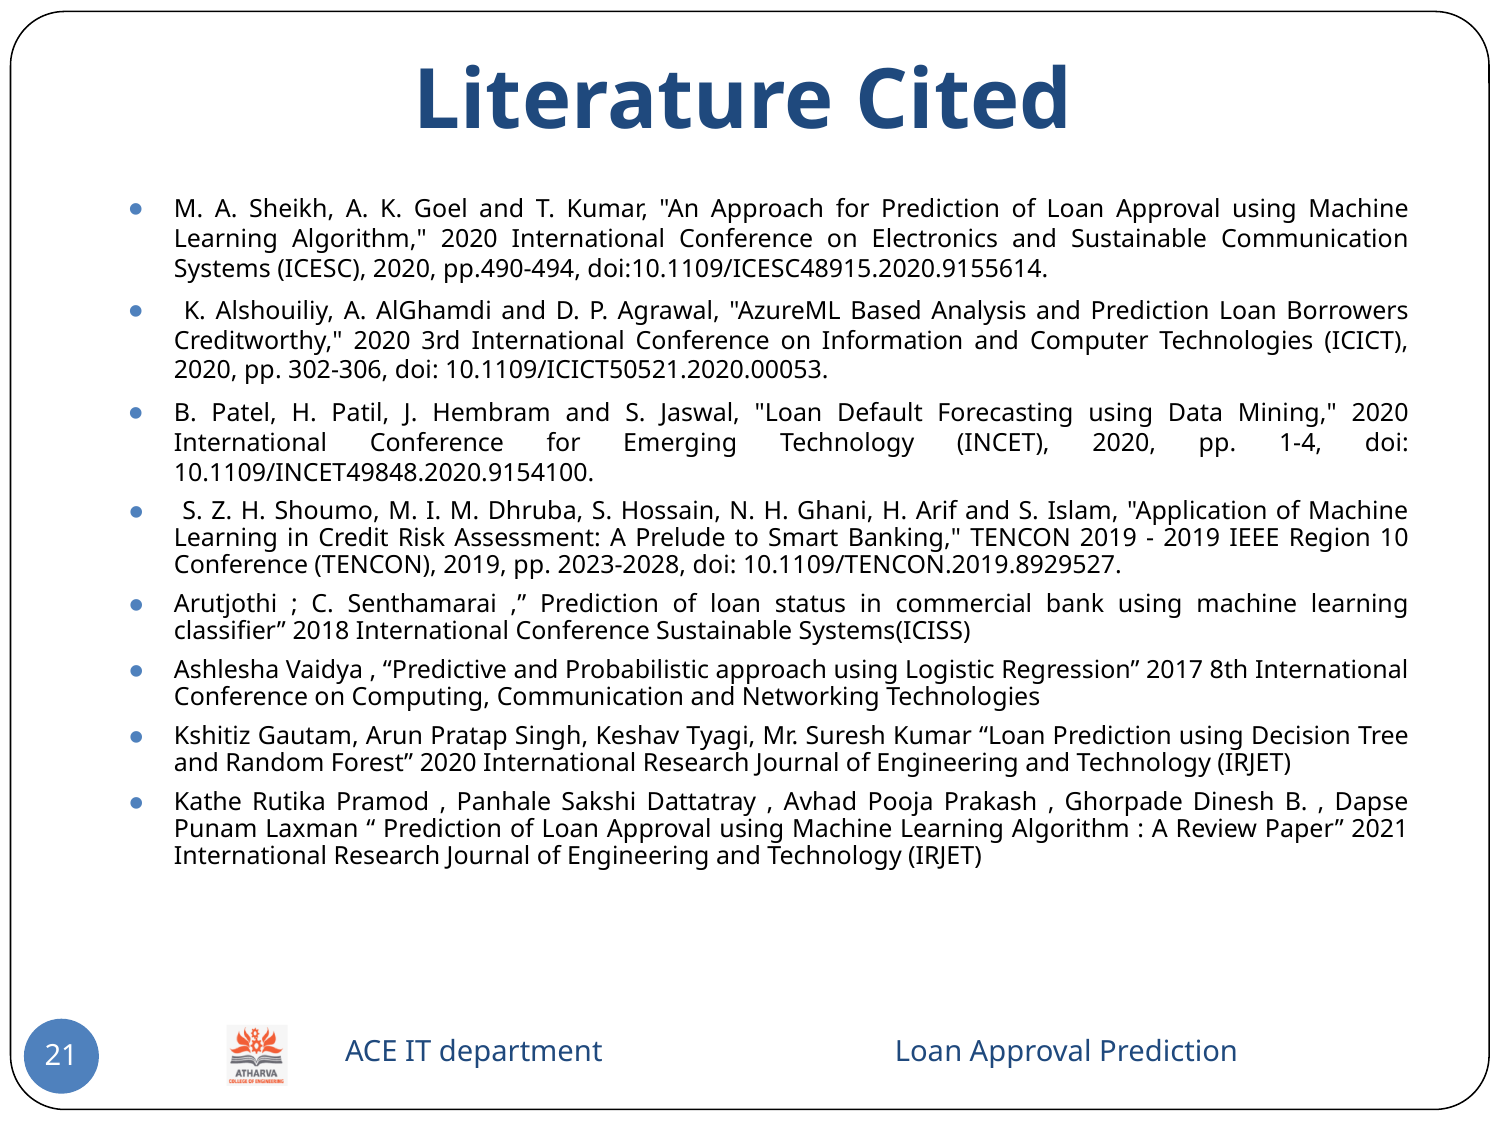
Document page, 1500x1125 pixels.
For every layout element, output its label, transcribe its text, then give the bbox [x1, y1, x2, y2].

list M. A. Sheikh, A. K. Goel and T. Kumar, "An Approach for Prediction of Loan Approval using Machine Learning Algorithm," 2020 International Conference on Electronics and Sustainable Communication Systems (ICESC), 2020, pp.490-494, doi:10.1109/ICESC48915.2020.9155614. K. Alshouiliy, A. AlGhamdi and D. P. Agrawal, "AzureML Based Analysis and Prediction Loan Borrowers Creditworthy," 2020 3rd International Conference on Information and Computer Technologies (ICICT), 2020, pp. 302-306, doi: 10.1109/ICICT50521.2020.00053. B. Patel, H. Patil, J. Hembram and S. Jaswal, "Loan Default Forecasting using Data Mining," 2020 International Conference for Emerging Technology (INCET), 2020, pp. 1-4, doi: 10.1109/INCET49848.2020.9154100. S. Z. H. Shoumo, M. I. M. Dhruba, S. Hossain, N. H. Ghani, H. Arif and S. Islam, "Application of Machine Learning in Credit Risk Assessment: A Prelude to Smart Banking," TENCON 2019 - 2019 IEEE Region 10 Conference (TENCON), 2019, pp. 2023-2028, doi: 10.1109/TENCON.2019.8929527. Arutjothi ; C. Senthamarai ,” Prediction of loan status in commercial bank using machine learning classifier” 2018 International Conference Sustainable Systems(ICISS) Ashlesha Vaidya , “Predictive and Probabilistic approach using Logistic Regression” 2017 8th International Conference on Computing, Communication and Networking Technologies Kshitiz Gautam, Arun Pratap Singh, Keshav Tyagi, Mr. Suresh Kumar “Loan Prediction using Decision Tree and Random Forest” 2020 International Research Journal of Engineering and Technology (IRJET) Kathe Rutika Pramod , Panhale Sakshi Dattatray , Avhad Pooja Prakash , Ghorpade Dinesh B. , Dapse Punam Laxman “ Prediction of Loan Approval using Machine Learning Algorithm : A Review Paper” 2021 International Research Journal of Engineering and Technology (IRJET) [83, 184, 1426, 983]
title Literature Cited [398, 0, 1500, 161]
footer ACE IT department Loan Approval Prediction [225, 1012, 1452, 1088]
slide_number 21 [23, 1018, 99, 1094]
